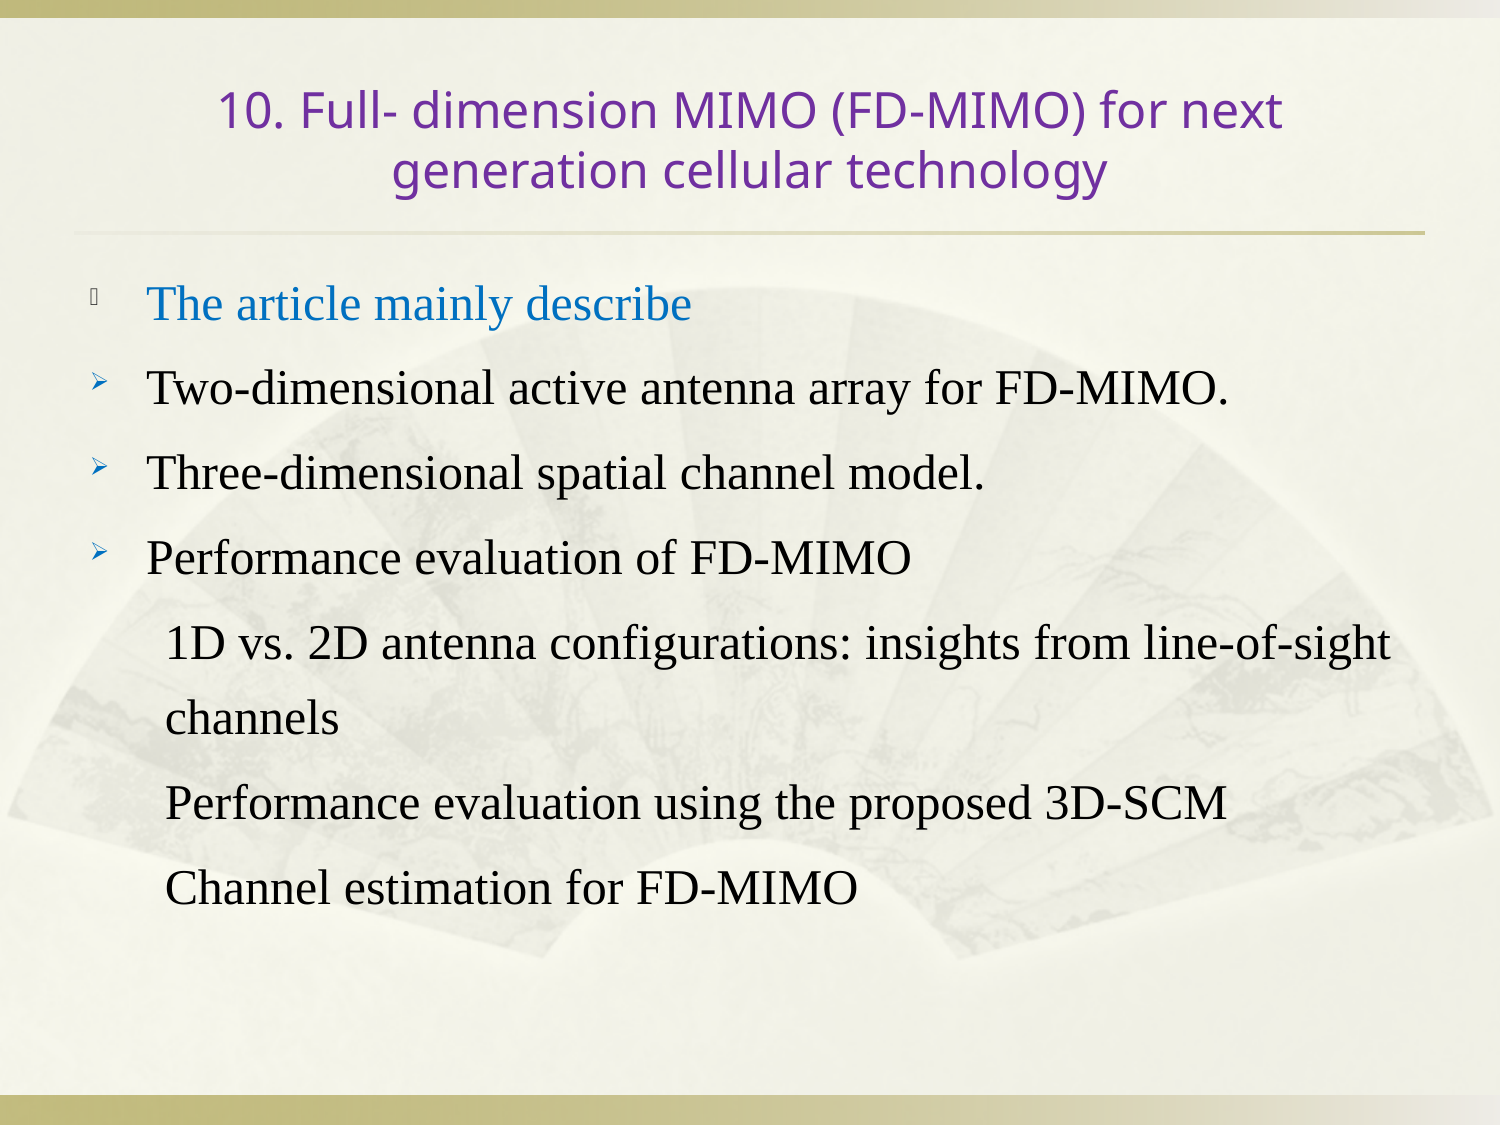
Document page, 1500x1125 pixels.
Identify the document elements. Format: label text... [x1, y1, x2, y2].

title 10. Full- dimension MIMO (FD-MIMO) for next generation cellular technology [75, 45, 1425, 233]
list The article mainly describe Two-dimensional active antenna array for FD-MIMO. Three-dimensional spatial channel model. Performance evaluation of FD-MIMO 1D vs. 2D antenna configurations: insights from line-of-sight channels Performance evaluation using the proposed 3D-SCM Channel estimation for FD-MIMO [75, 262, 1425, 1032]
